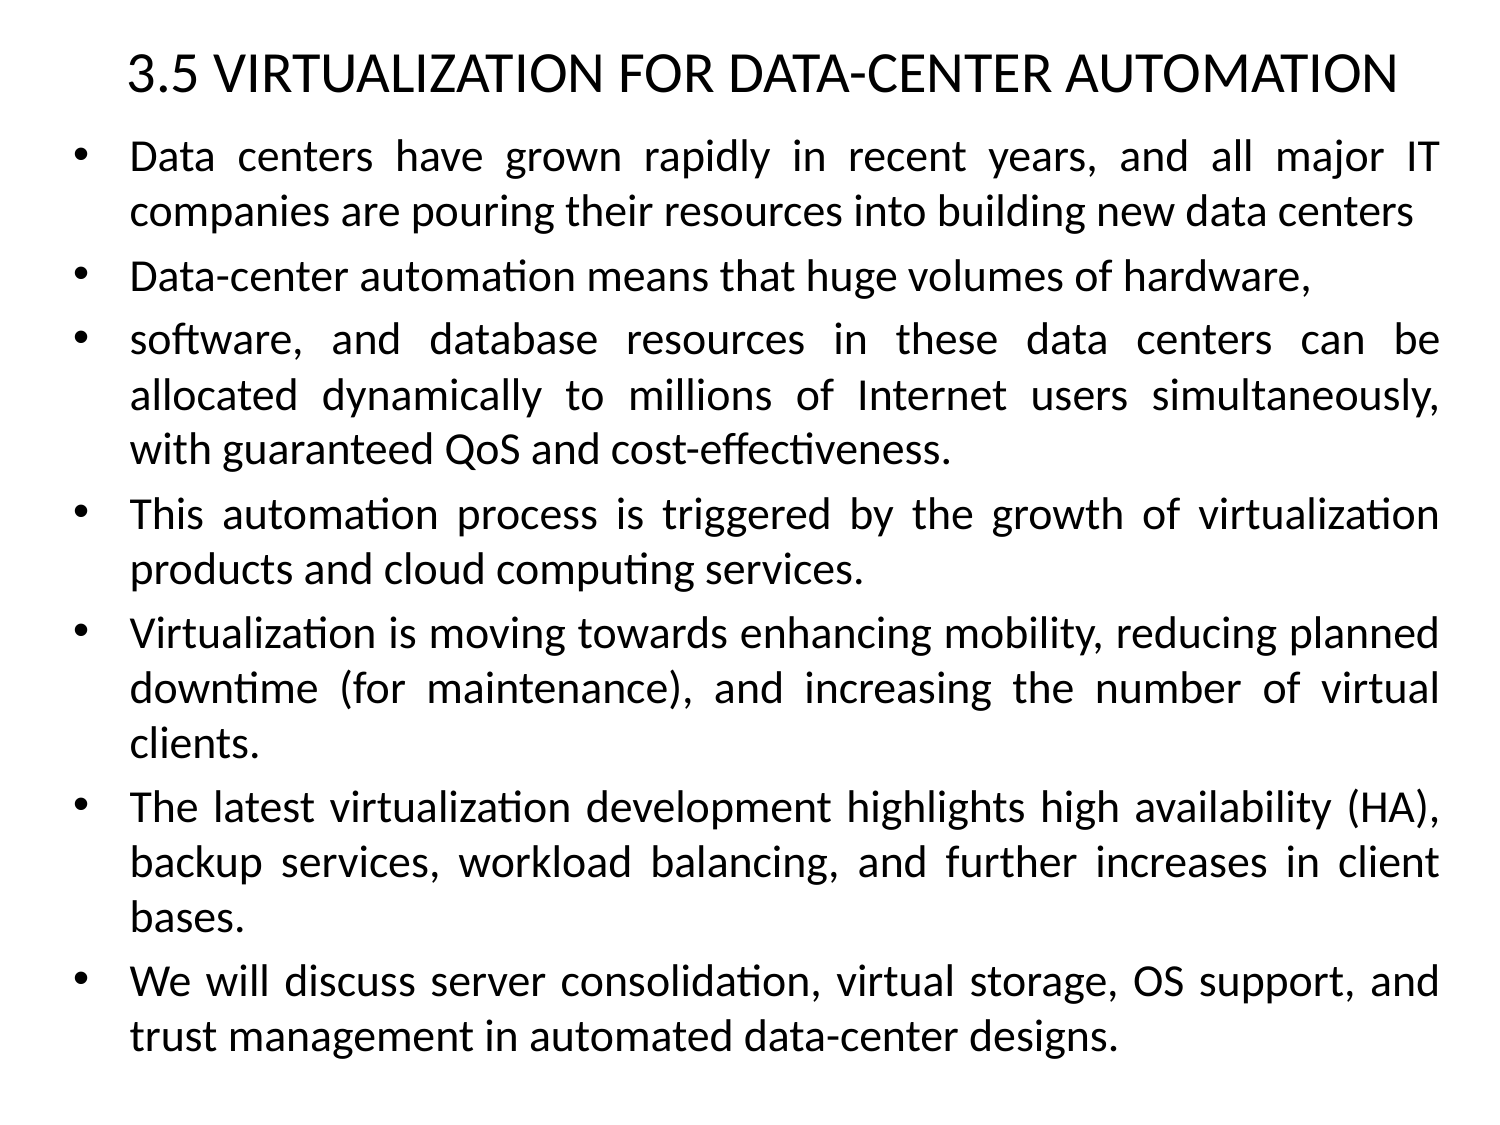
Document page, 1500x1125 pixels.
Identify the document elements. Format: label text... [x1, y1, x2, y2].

list Data centers have grown rapidly in recent years, and all major IT companies are pouring their resources into building new data centers Data-center automation means that huge volumes of hardware, software, and database resources in these data centers can be allocated dynamically to millions of Internet users simultaneously, with guaranteed QoS and cost-effectiveness. This automation process is triggered by the growth of virtualization products and cloud computing services. Virtualization is moving towards enhancing mobility, reducing planned downtime (for maintenance), and increasing the number of virtual clients. The latest virtualization development highlights high availability (HA), backup services, workload balancing, and further increases in client bases. We will discuss server consolidation, virtual storage, OS support, and trust management in automated data-center designs. [43, 118, 1457, 1082]
title 3.5 VIRTUALIZATION FOR DATA-CENTER AUTOMATION [0, 3, 1500, 136]
